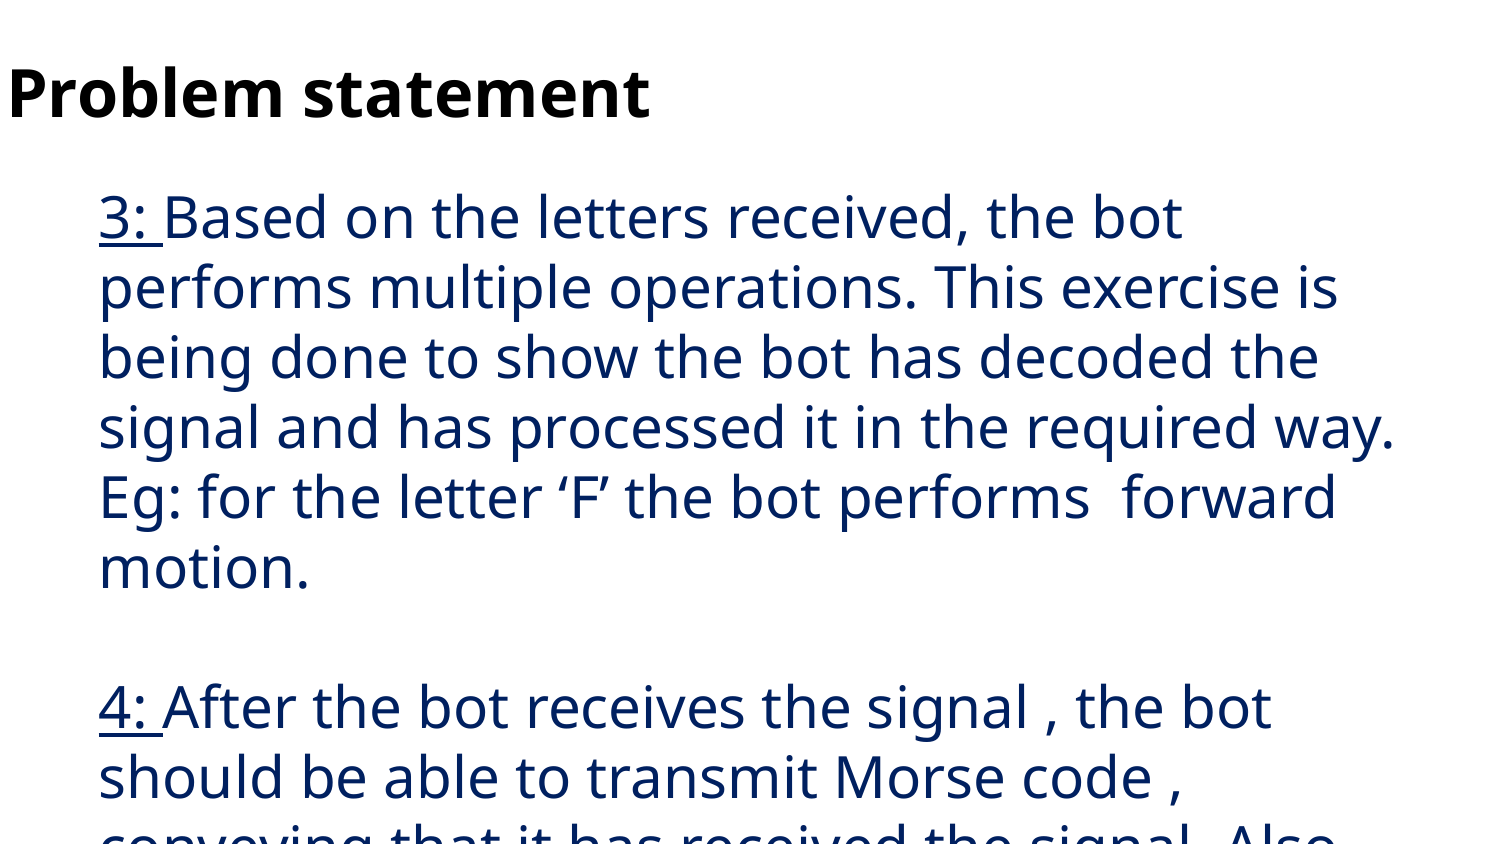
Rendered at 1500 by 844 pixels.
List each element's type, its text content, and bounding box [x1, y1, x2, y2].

text_box Problem statement [0, 43, 684, 139]
list 3: Based on the letters received, the bot performs multiple operations. This exercise is being done to show the bot has decoded the signal and has processed it in the required way. Eg: for the letter ‘F’ the bot performs forward motion. 4: After the bot receives the signal , the bot should be able to transmit Morse code , conveying that it has received the signal. Also, after completing the required task the bot should be able to transmit Morse code. The morse code transmission is using on board buzzer. [83, 165, 1420, 773]
